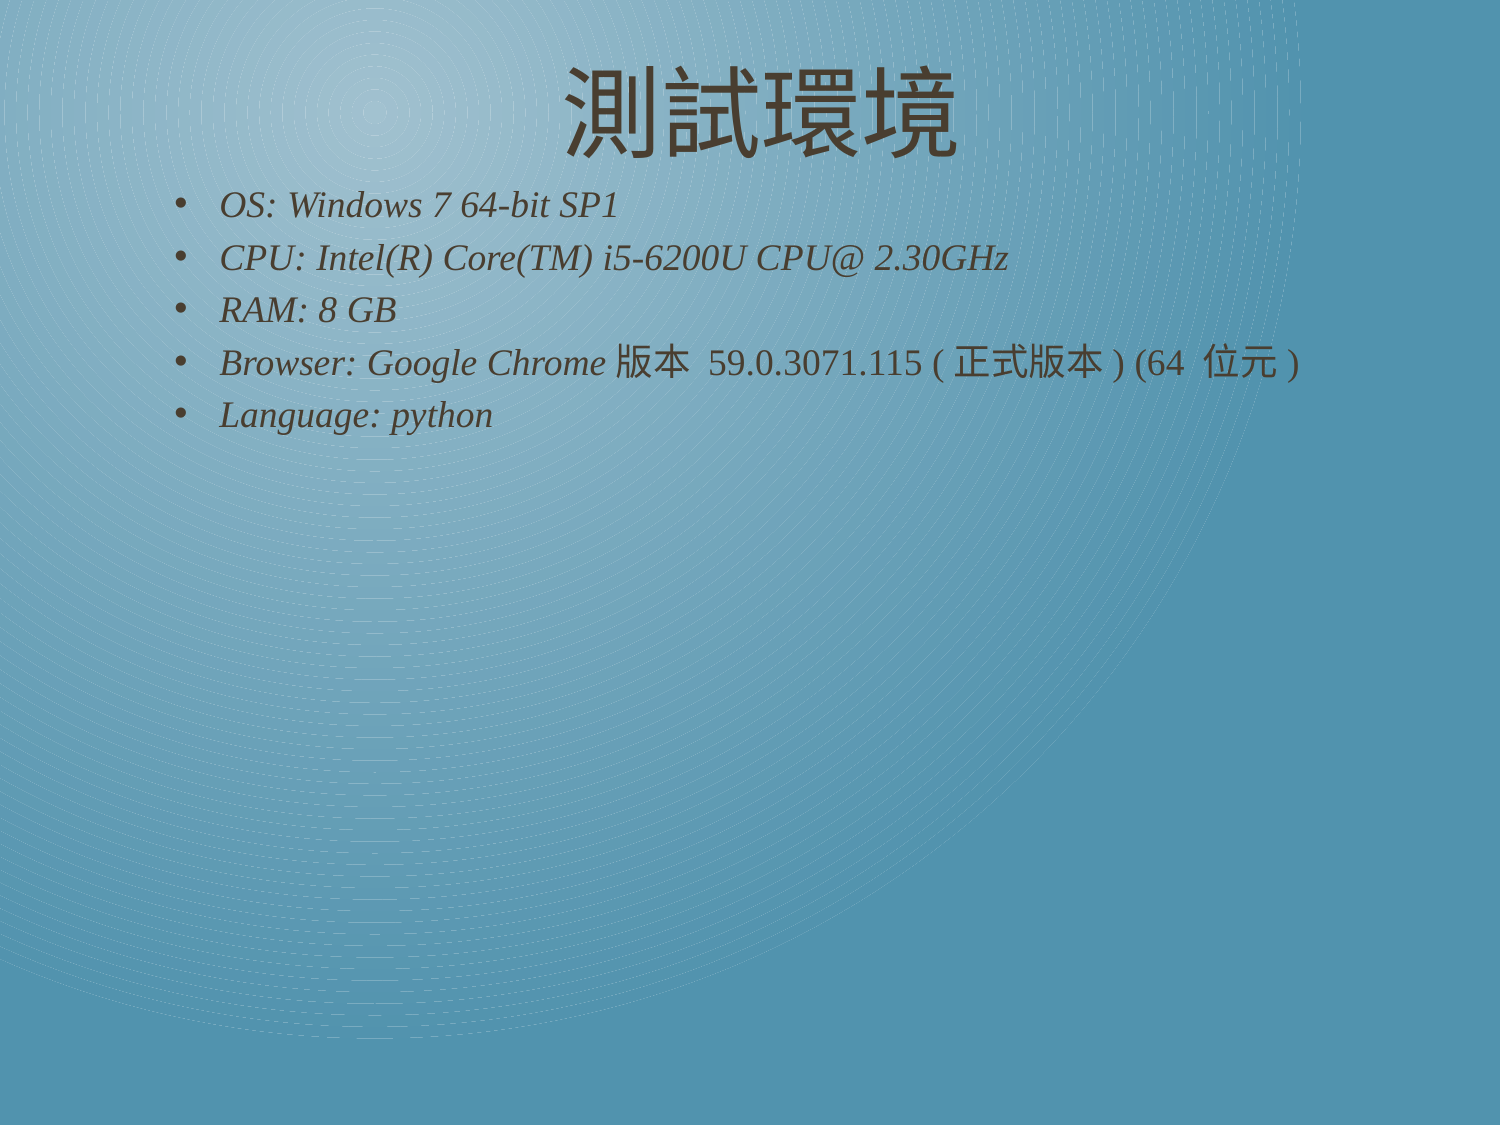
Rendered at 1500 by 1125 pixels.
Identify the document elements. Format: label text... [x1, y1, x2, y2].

list OS: Windows 7 64-bit SP1 CPU: Intel(R) Core(TM) i5-6200U CPU@ 2.30GHz RAM: 8 GB Browser: Google Chrome版本 59.0.3071.115 (正式版本) (64 位元) Language: python [159, 172, 1329, 941]
title 測試環境 [490, 42, 1034, 173]
